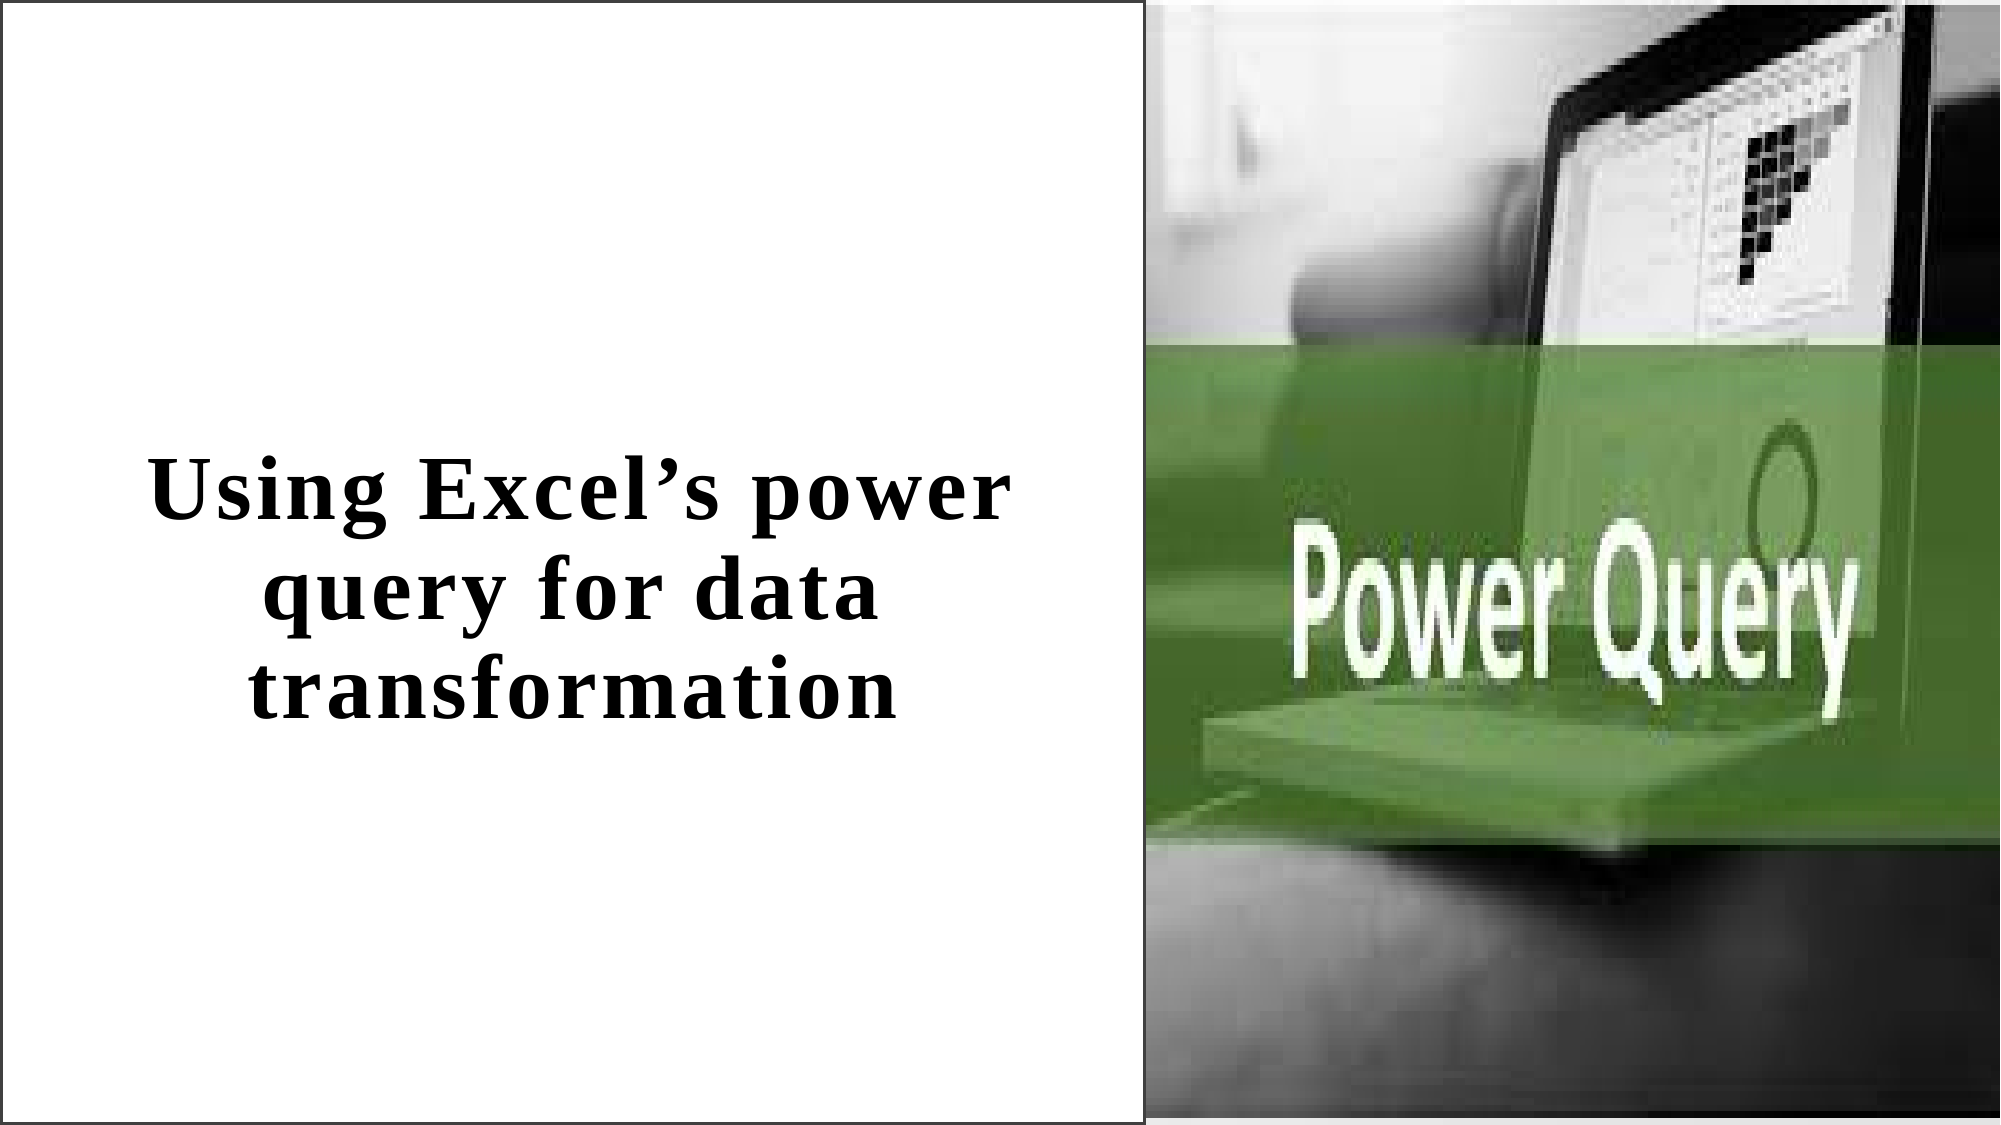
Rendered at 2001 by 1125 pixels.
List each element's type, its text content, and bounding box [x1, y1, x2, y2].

title Using Excel’s power query for data transformation [0, 0, 1146, 1125]
picture [1146, 0, 2000, 1125]
